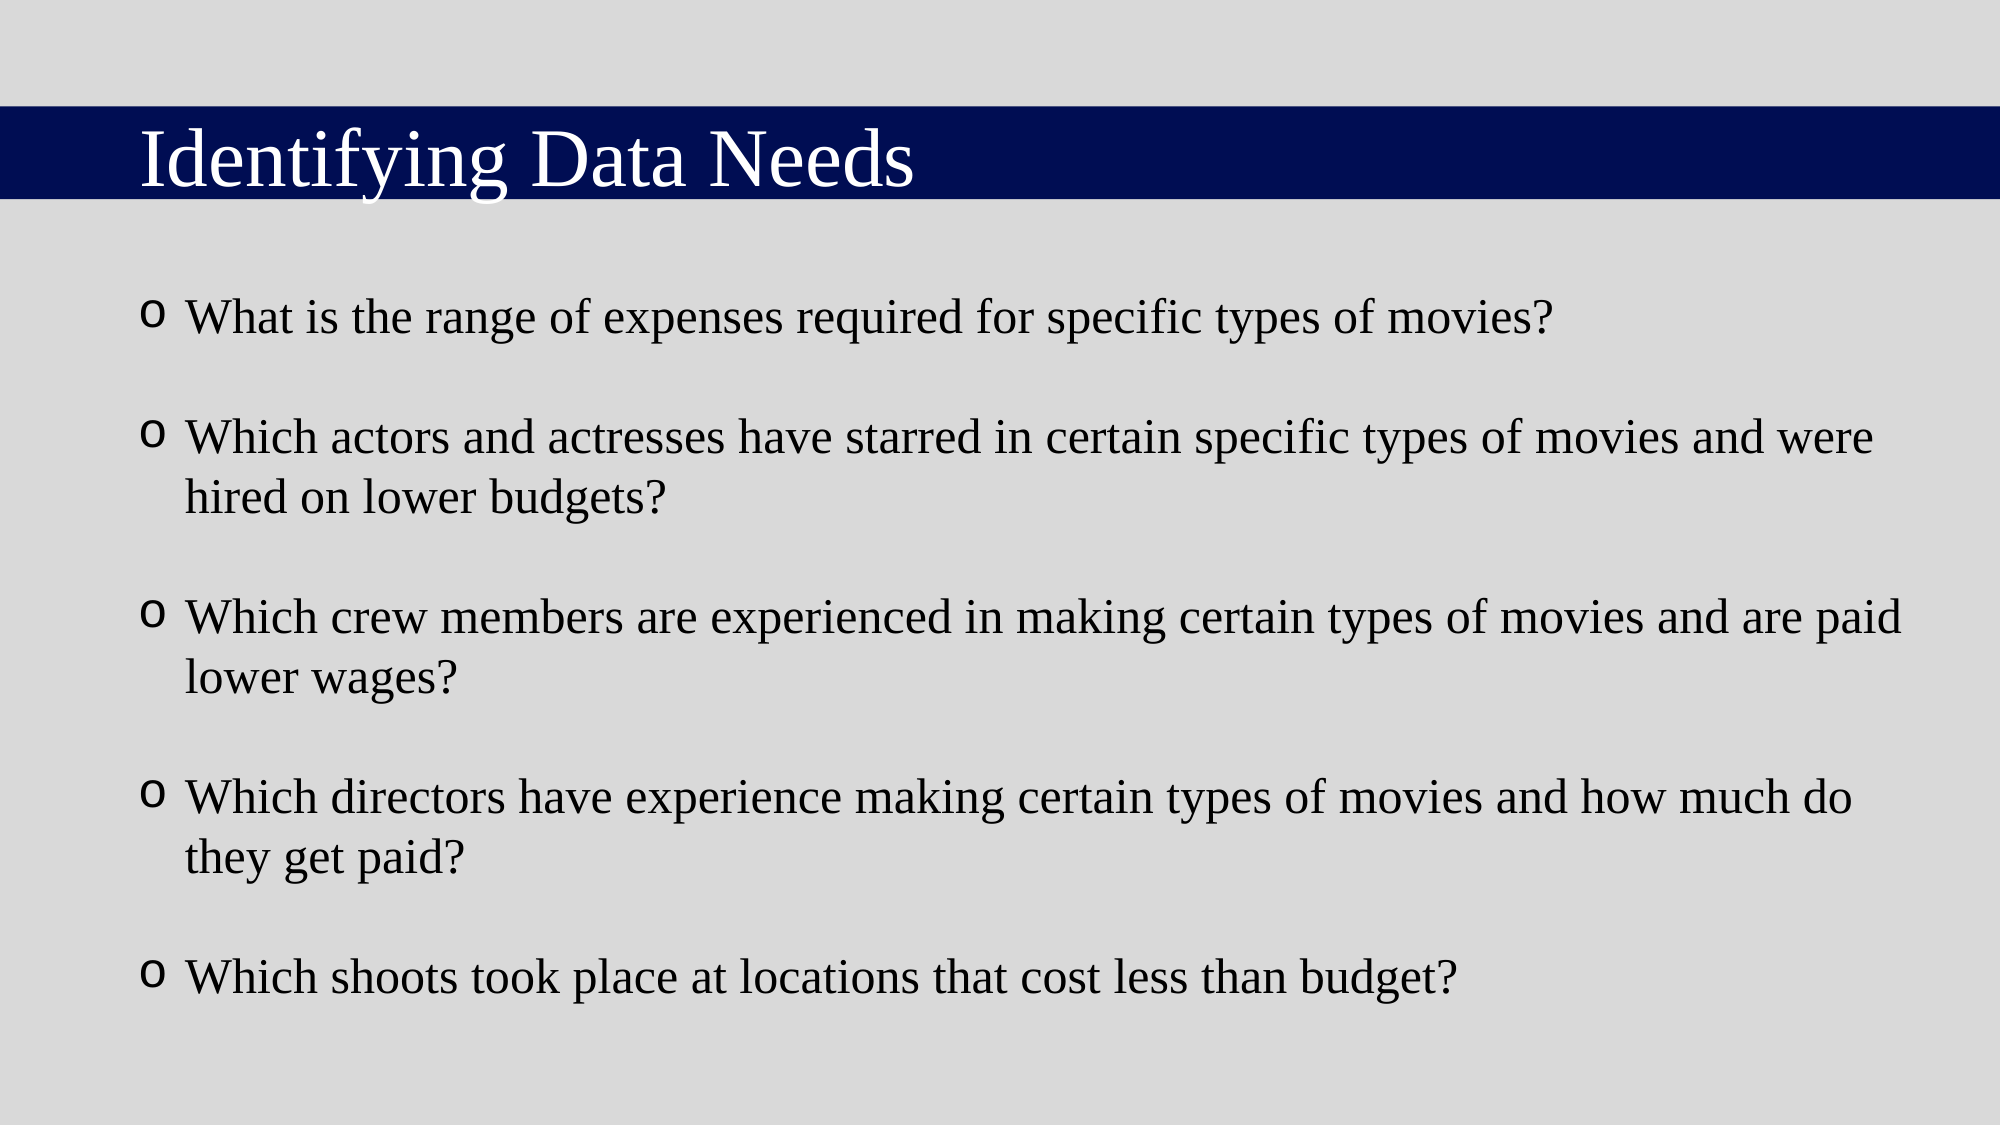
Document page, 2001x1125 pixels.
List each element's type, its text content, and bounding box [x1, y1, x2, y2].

text_box What is the range of expenses required for specific types of movies? Which actors and actresses have starred in certain specific types of movies and were hired on lower budgets? Which crew members are experienced in making certain types of movies and are paid lower wages? Which directors have experience making certain types of movies and how much do they get paid? Which shoots took place at locations that cost less than budget? [123, 276, 1924, 1072]
text_box Identifying Data Needs [0, 105, 2000, 200]
